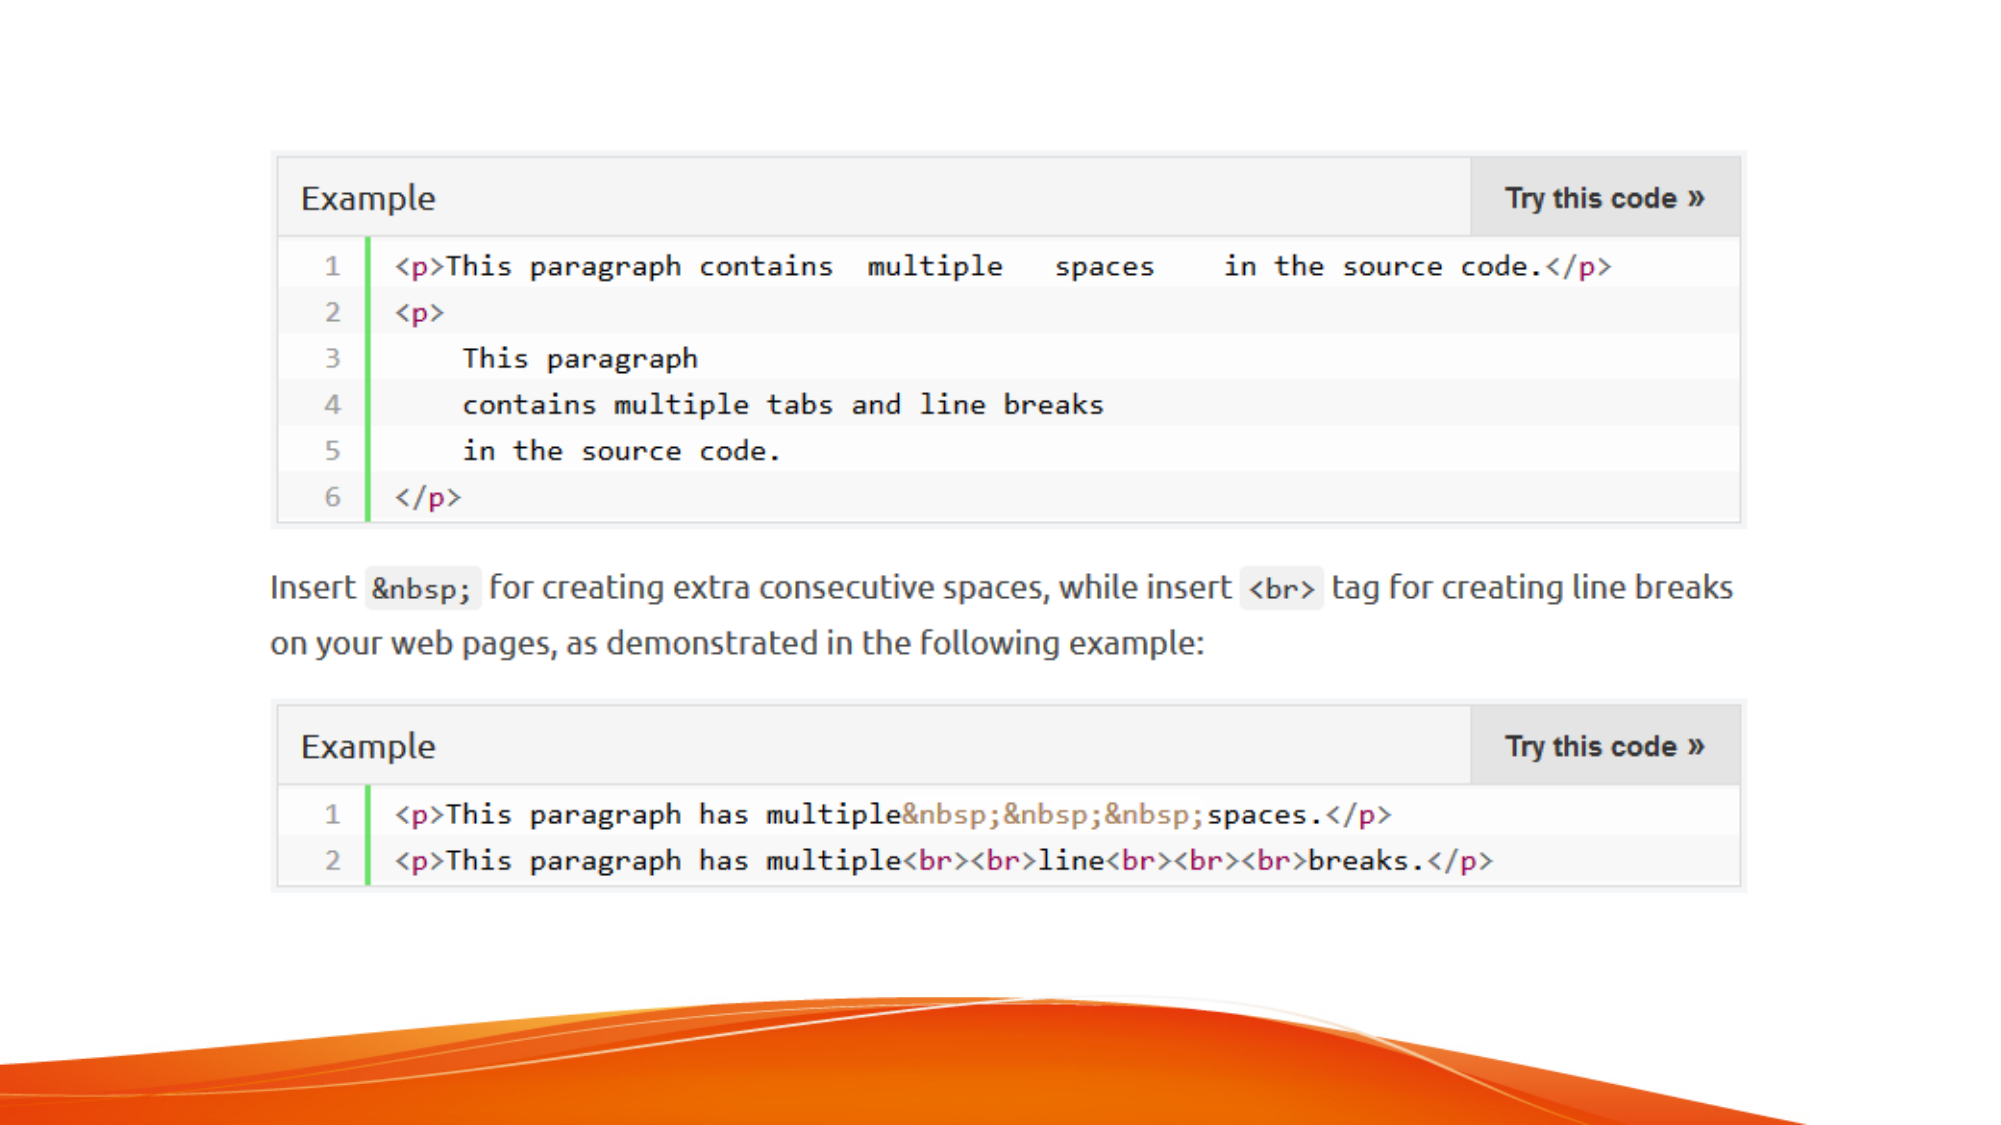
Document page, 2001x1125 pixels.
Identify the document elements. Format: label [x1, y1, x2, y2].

picture [0, 0, 2000, 1125]
list [252, 145, 1788, 926]
